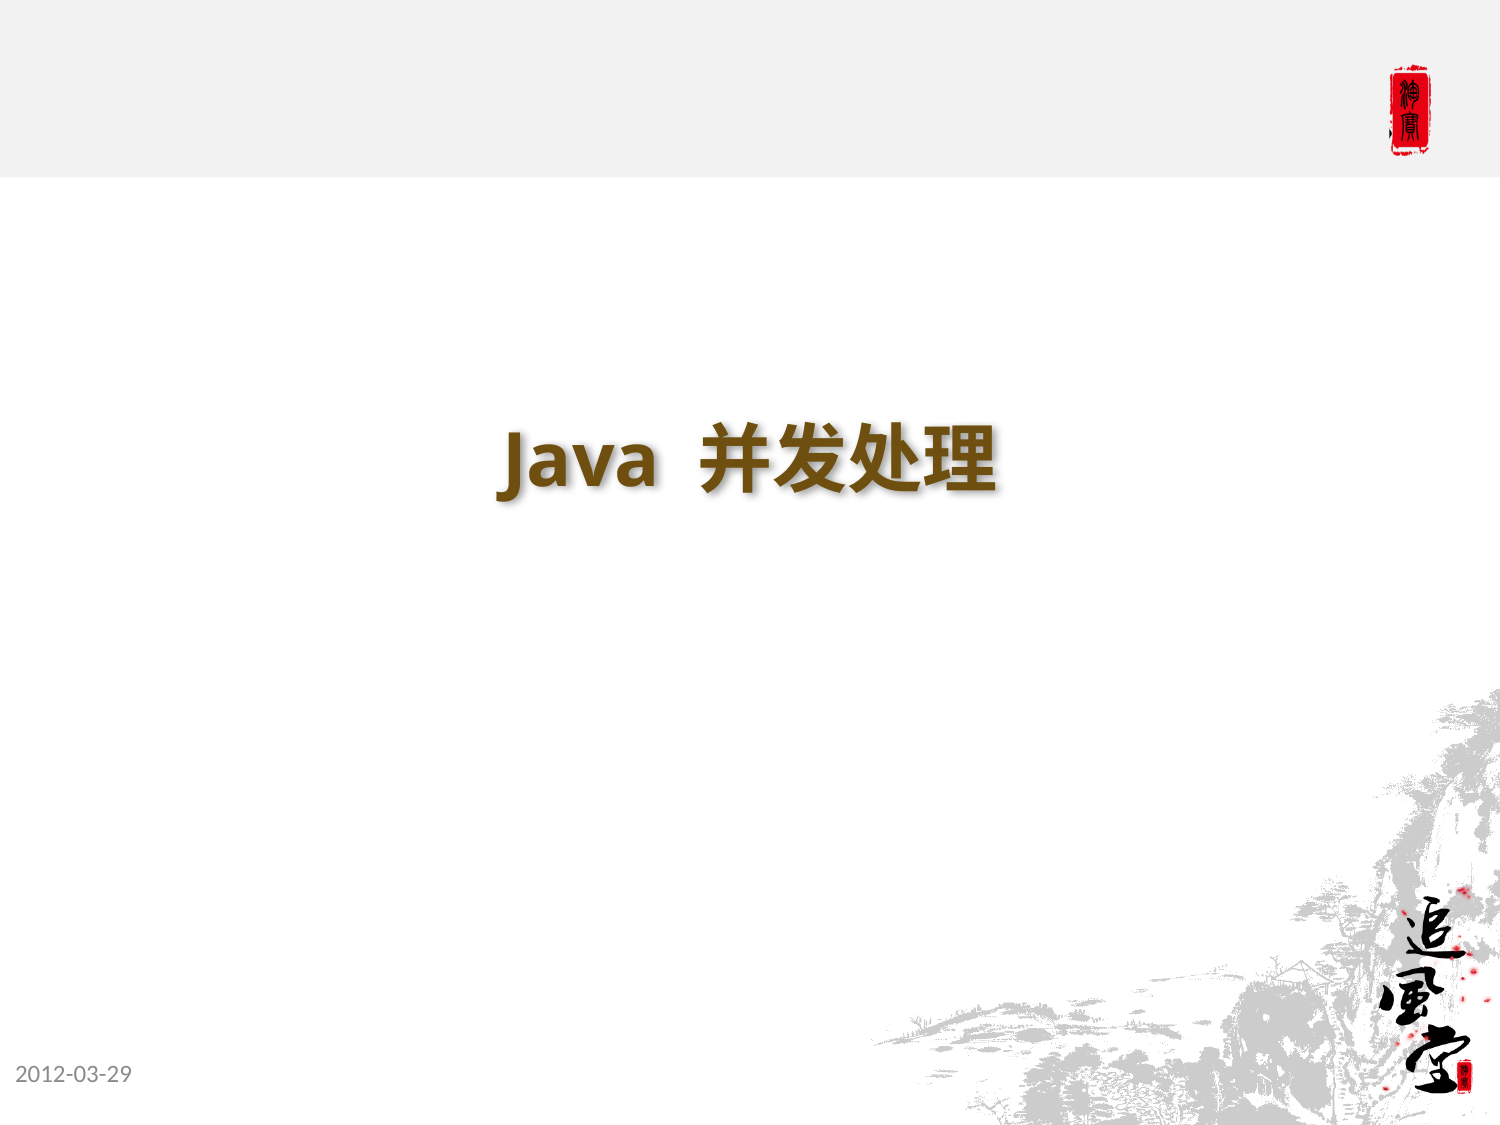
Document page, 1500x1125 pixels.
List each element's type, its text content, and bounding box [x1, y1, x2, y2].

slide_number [0, 1042, 350, 1103]
picture [1389, 59, 1440, 156]
title Java 并发处理 [0, 403, 1500, 510]
picture [1376, 887, 1495, 1094]
